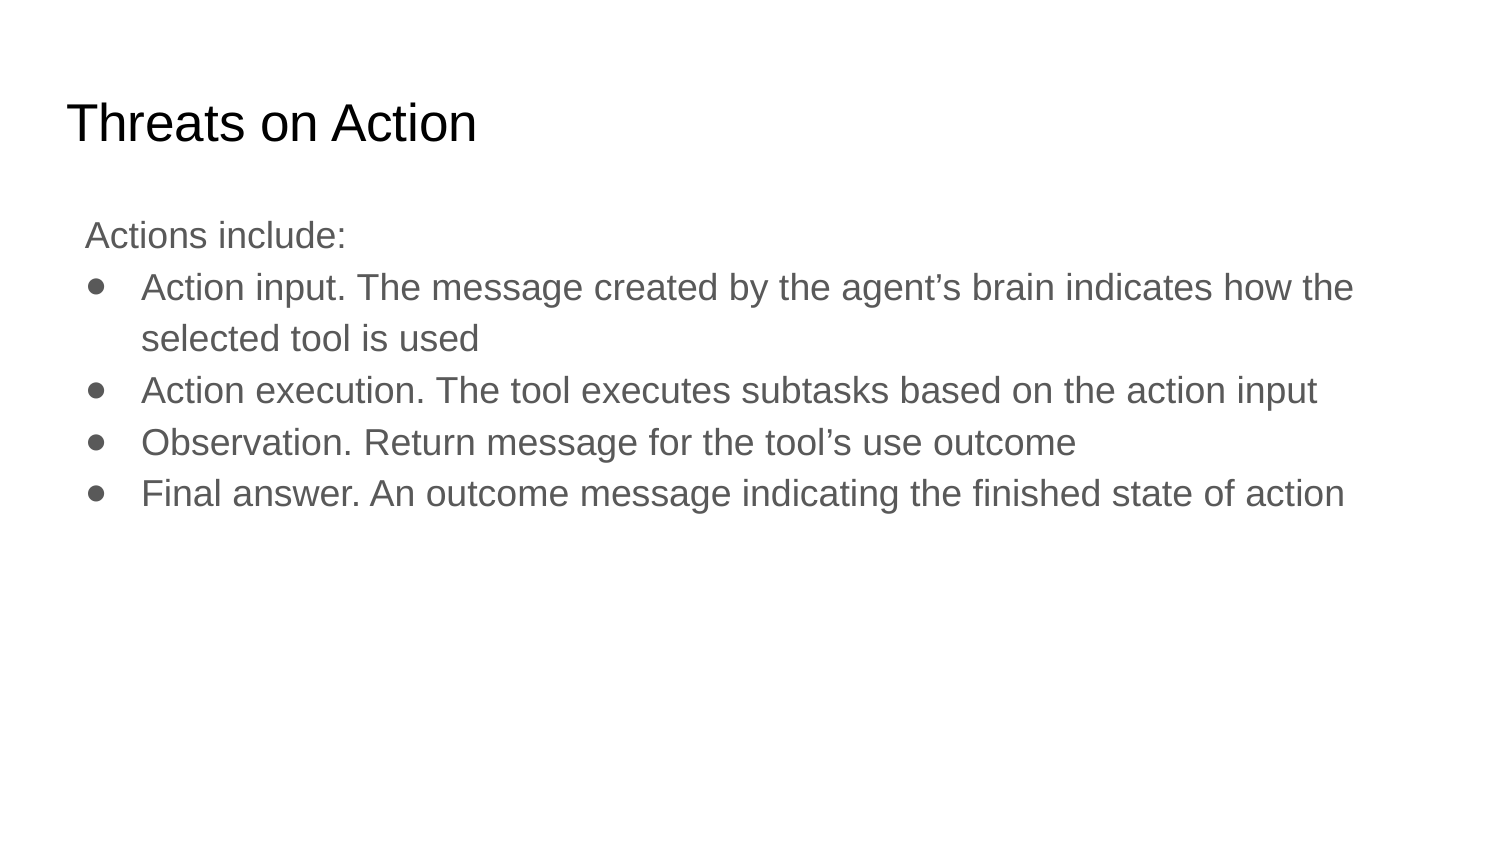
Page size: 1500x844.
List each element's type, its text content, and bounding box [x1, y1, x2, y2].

title Threats on Action [51, 72, 1449, 167]
list Actions include: Action input. The message created by the agent’s brain indicates how the selected tool is used Action execution. The tool executes subtasks based on the action input Observation. Return message for the tool’s use outcome Final answer. An outcome message indicating the finished state of action [51, 189, 1449, 750]
